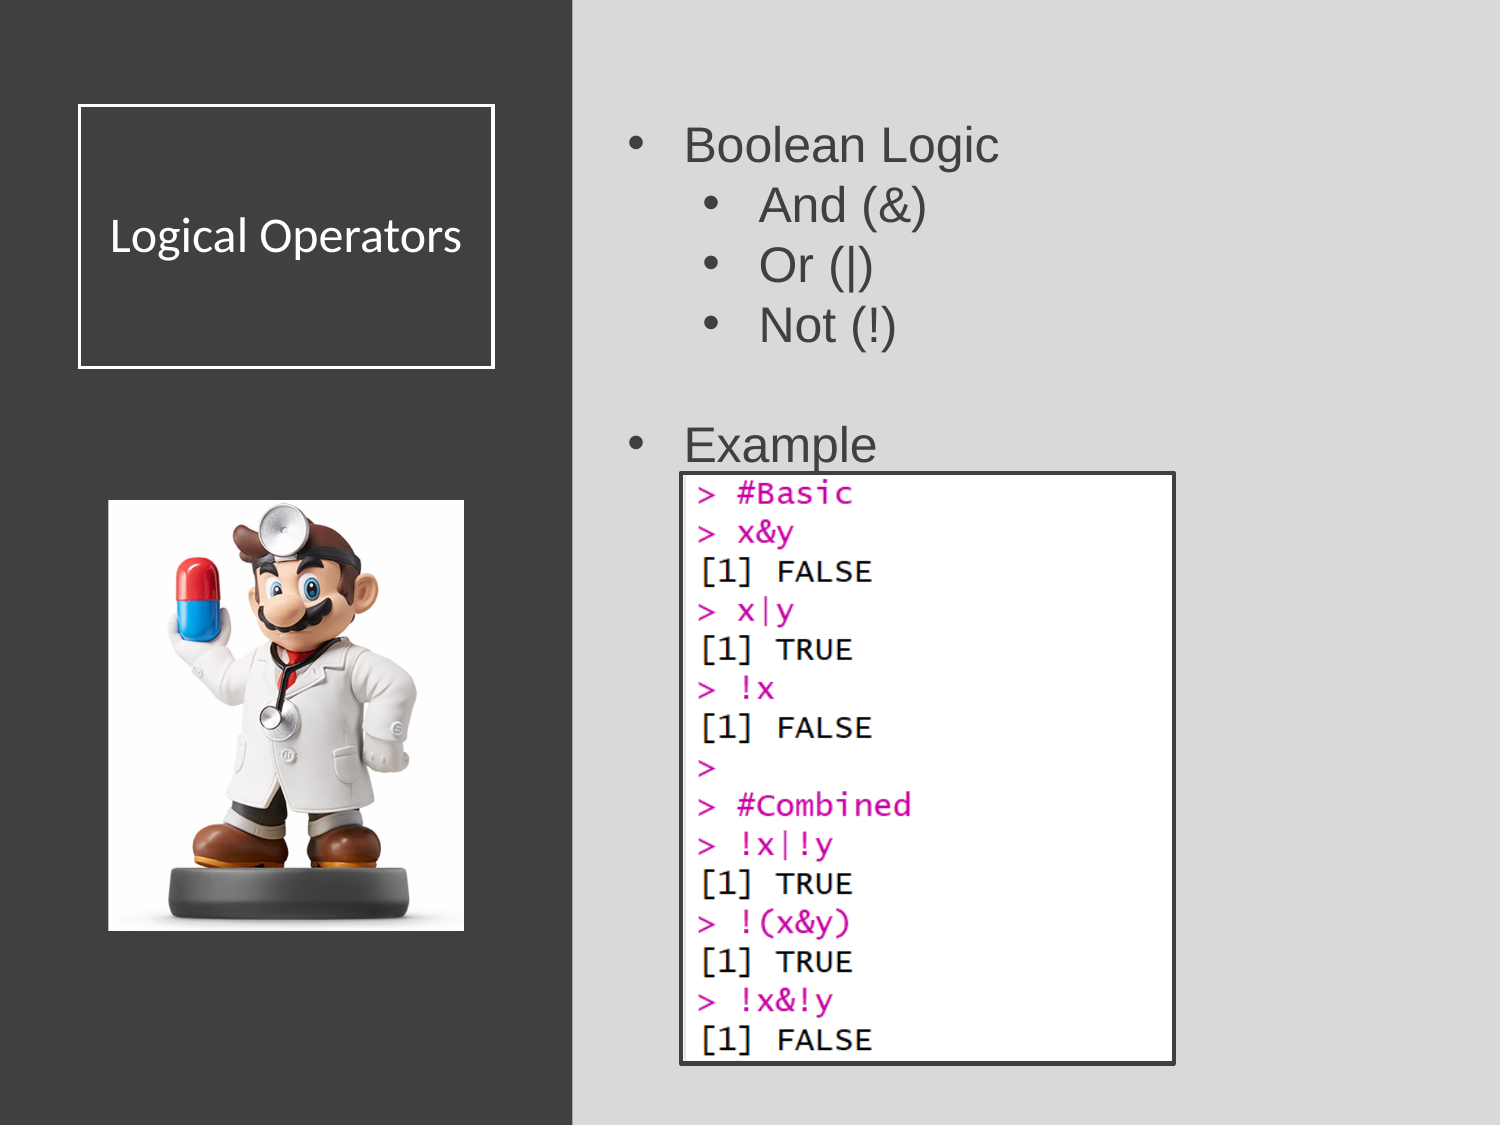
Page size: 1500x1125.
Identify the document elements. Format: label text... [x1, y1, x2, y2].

picture [107, 499, 465, 931]
text_box Boolean Logic And (&) Or (|) Not (!) Example [612, 105, 1475, 541]
title Logical Operators [78, 105, 494, 368]
text_box [0, 0, 573, 1125]
picture [682, 474, 1173, 1062]
